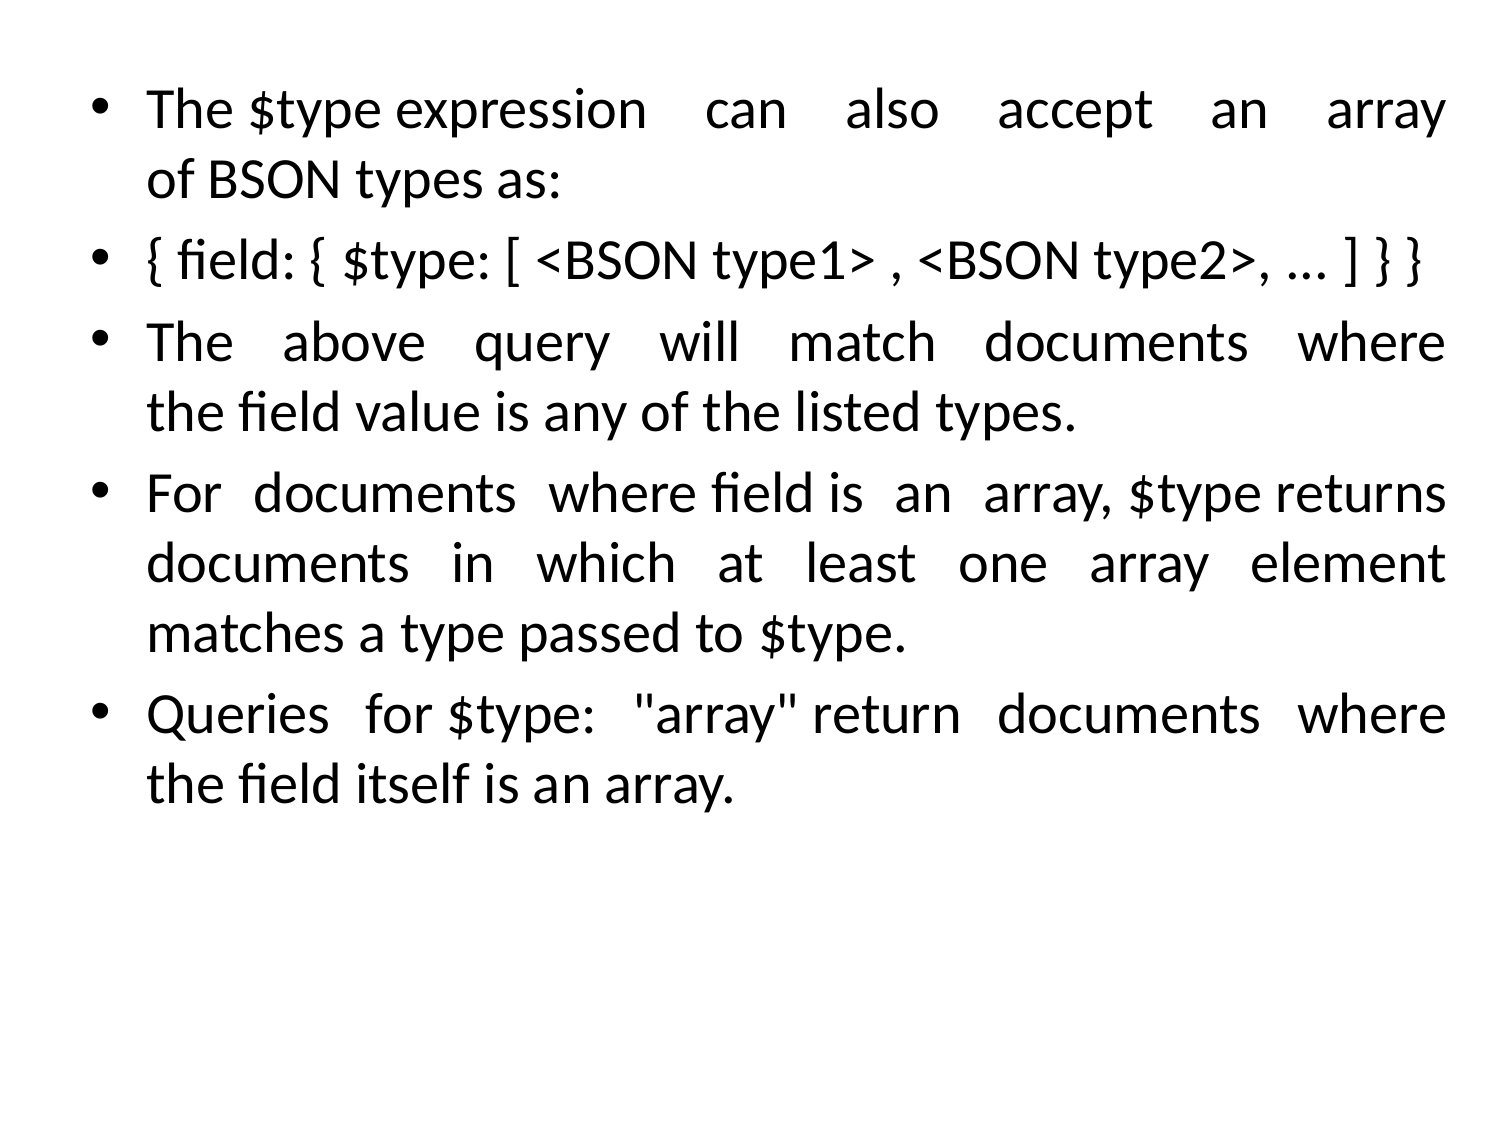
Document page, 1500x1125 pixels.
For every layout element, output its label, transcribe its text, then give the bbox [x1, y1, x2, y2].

list The $type expression can also accept an array of BSON types as: { field: { $type: [ <BSON type1> , <BSON type2>, ... ] } } The above query will match documents where the field value is any of the listed types. For documents where field is an array, $type returns documents in which at least one array element matches a type passed to $type. Queries for $type: "array" return documents where the field itself is an array. [75, 62, 1463, 1088]
